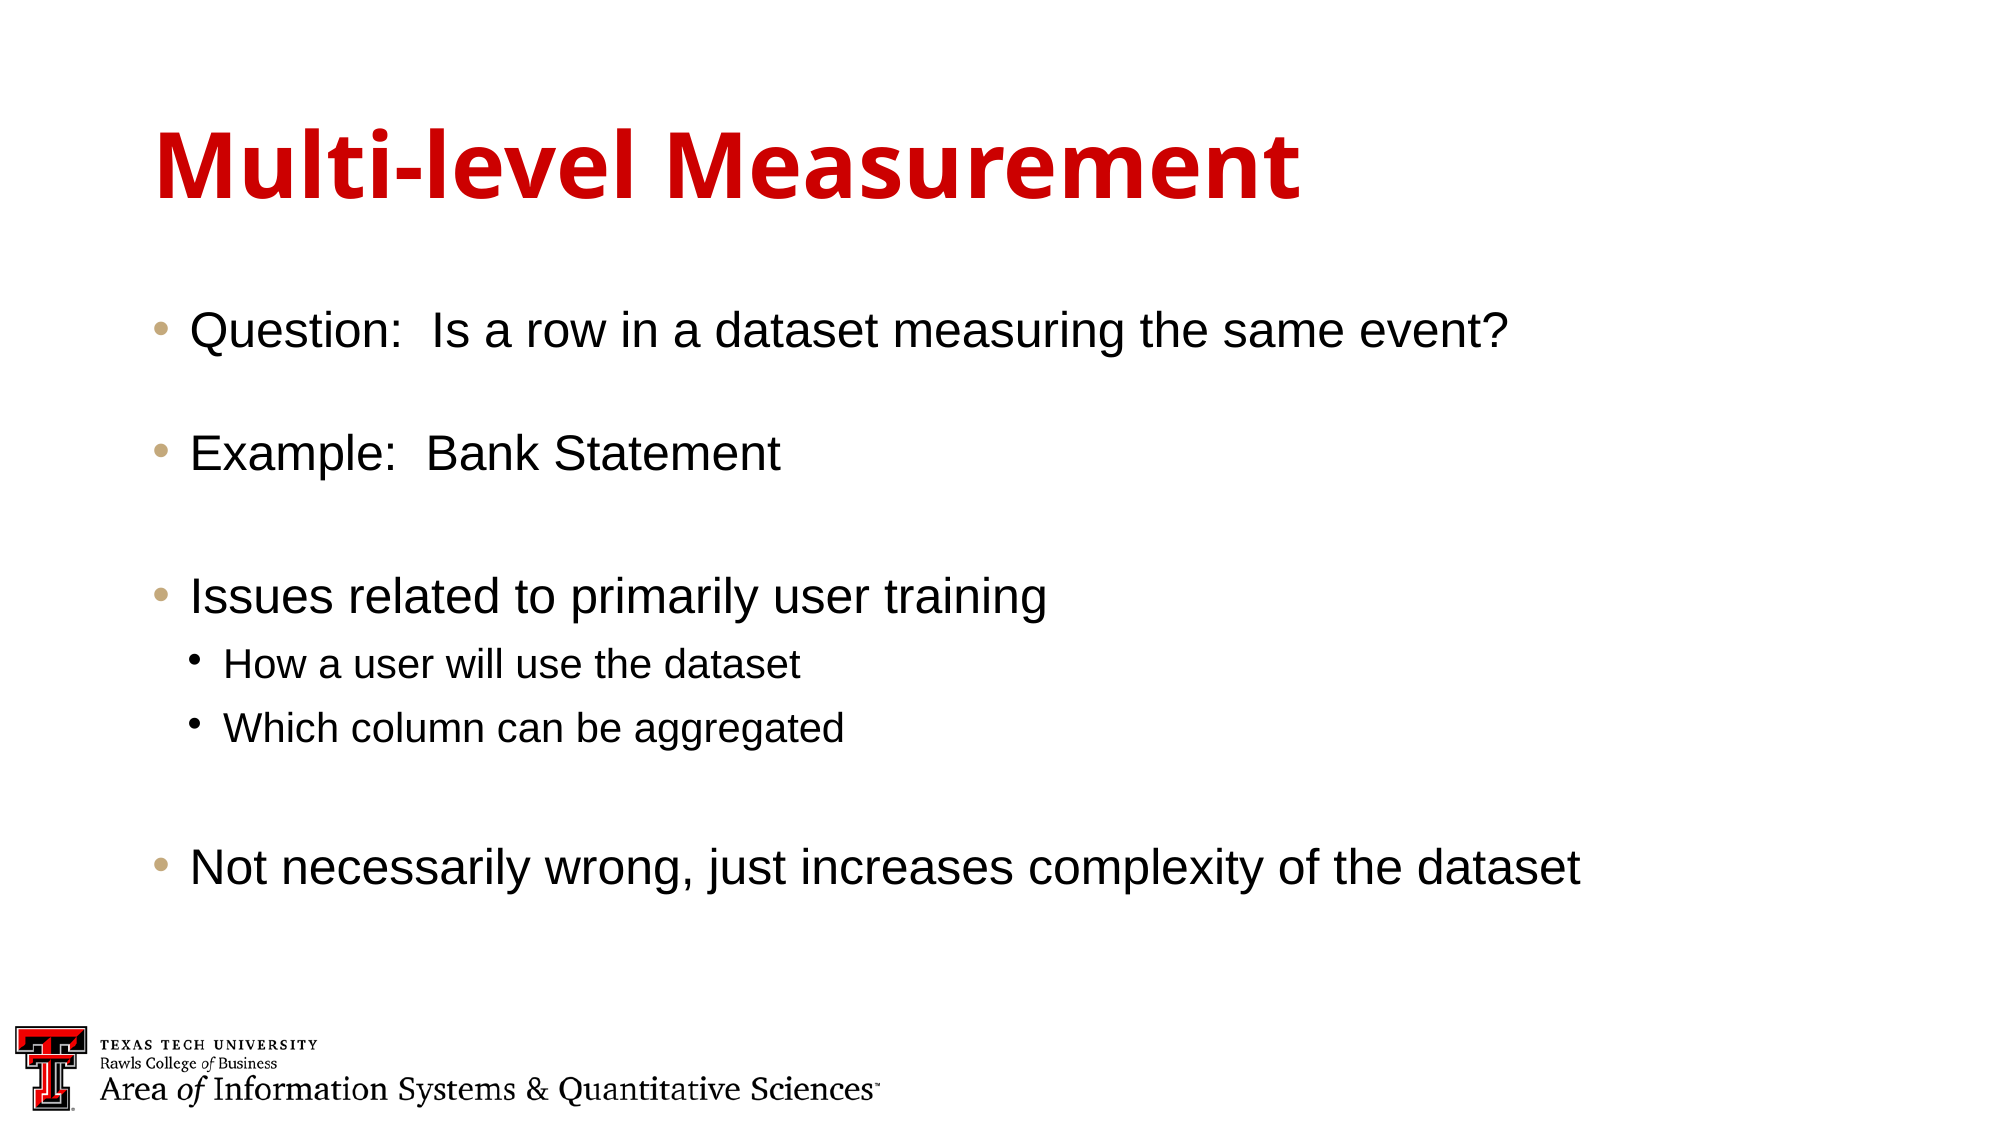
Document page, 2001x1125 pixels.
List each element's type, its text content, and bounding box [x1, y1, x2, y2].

text_box Multi-level Measurement [137, 59, 1863, 277]
text_box Question: Is a row in a dataset measuring the same event? Example: Bank Statement Issues related to primarily user training How a user will use the dataset Which column can be aggregated Not necessarily wrong, just increases complexity of the dataset [137, 299, 1863, 1013]
picture [0, 1011, 894, 1125]
